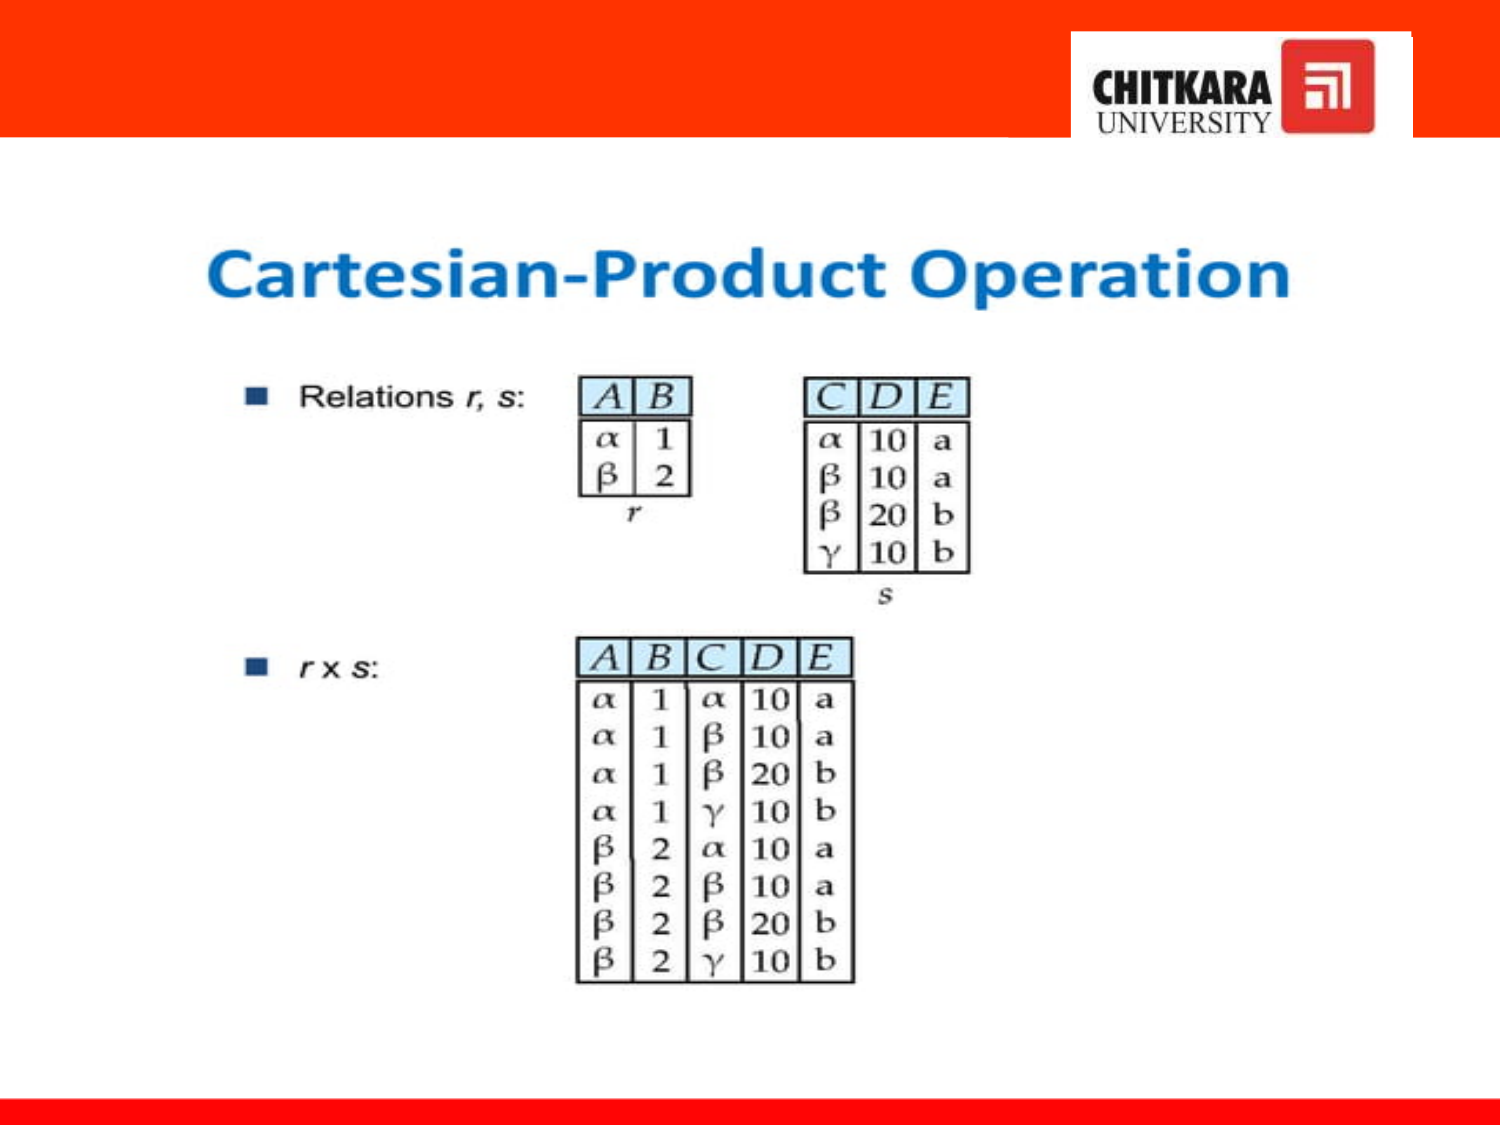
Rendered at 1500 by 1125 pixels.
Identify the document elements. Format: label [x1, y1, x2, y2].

picture [0, 162, 1500, 1063]
picture [0, 1098, 1500, 1125]
picture [1074, 37, 1390, 138]
